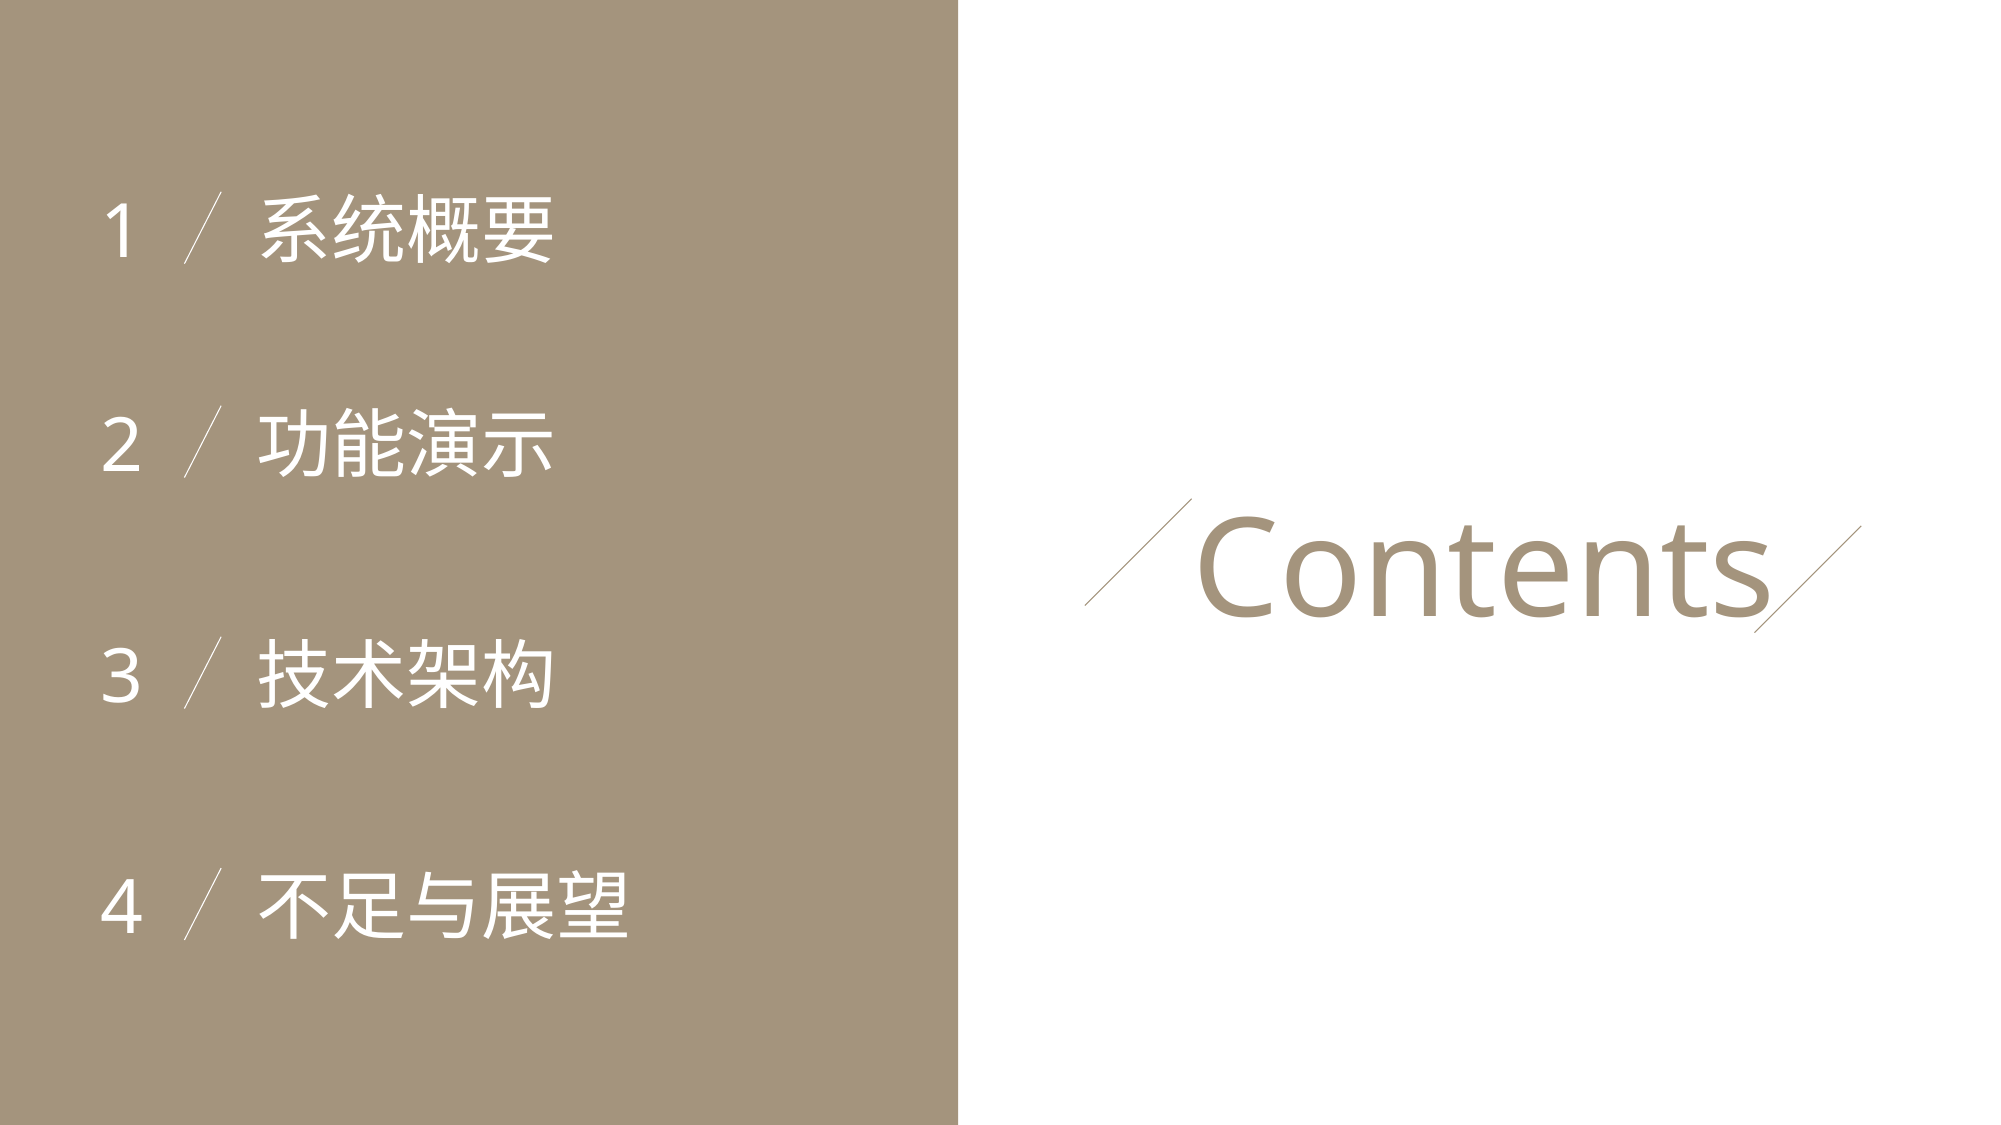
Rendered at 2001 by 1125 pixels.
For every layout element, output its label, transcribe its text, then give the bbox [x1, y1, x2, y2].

list 4 [67, 851, 176, 957]
list 2 [67, 388, 176, 495]
list 功能演示 [241, 388, 938, 495]
list 3 [67, 619, 176, 726]
list 系统概要 [241, 174, 938, 281]
list 不足与展望 [241, 851, 984, 957]
list Contents [983, 471, 1986, 1125]
list 技术架构 [241, 619, 938, 726]
list 1 [67, 174, 176, 281]
